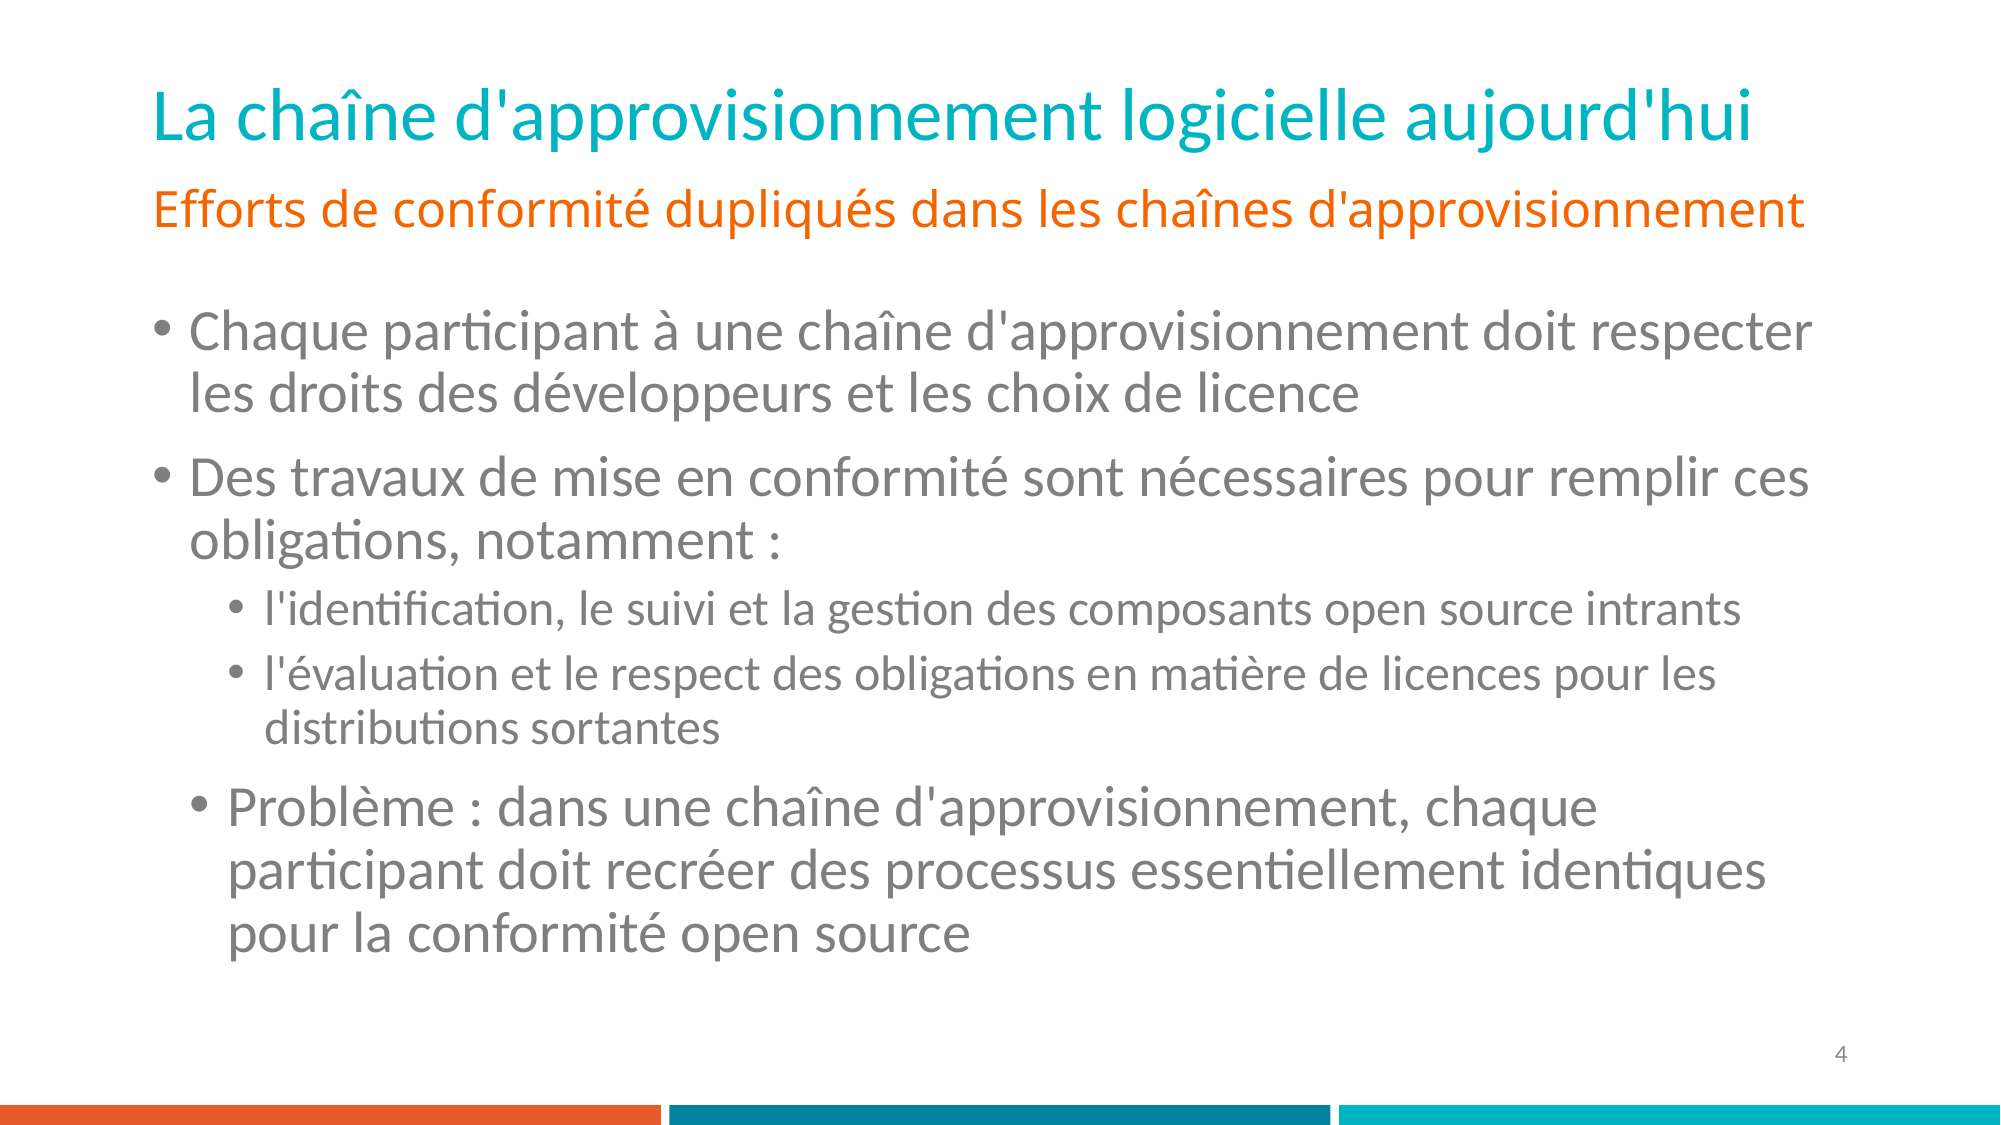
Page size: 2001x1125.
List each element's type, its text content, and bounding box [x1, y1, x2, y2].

list Chaque participant à une chaîne d'approvisionnement doit respecter les droits des développeurs et les choix de licence Des travaux de mise en conformité sont nécessaires pour remplir ces obligations, notamment : l'identification, le suivi et la gestion des composants open source intrants l'évaluation et le respect des obligations en matière de licences pour les distributions sortantes Problème : dans une chaîne d'approvisionnement, chaque participant doit recréer des processus essentiellement identiques pour la conformité open source [137, 292, 1863, 934]
text_box Efforts de conformité dupliqués dans les chaînes d'approvisionnement [137, 155, 1863, 268]
title La chaîne d'approvisionnement logicielle aujourd'hui [137, 59, 1863, 155]
slide_number 4 [1648, 1022, 1863, 1083]
